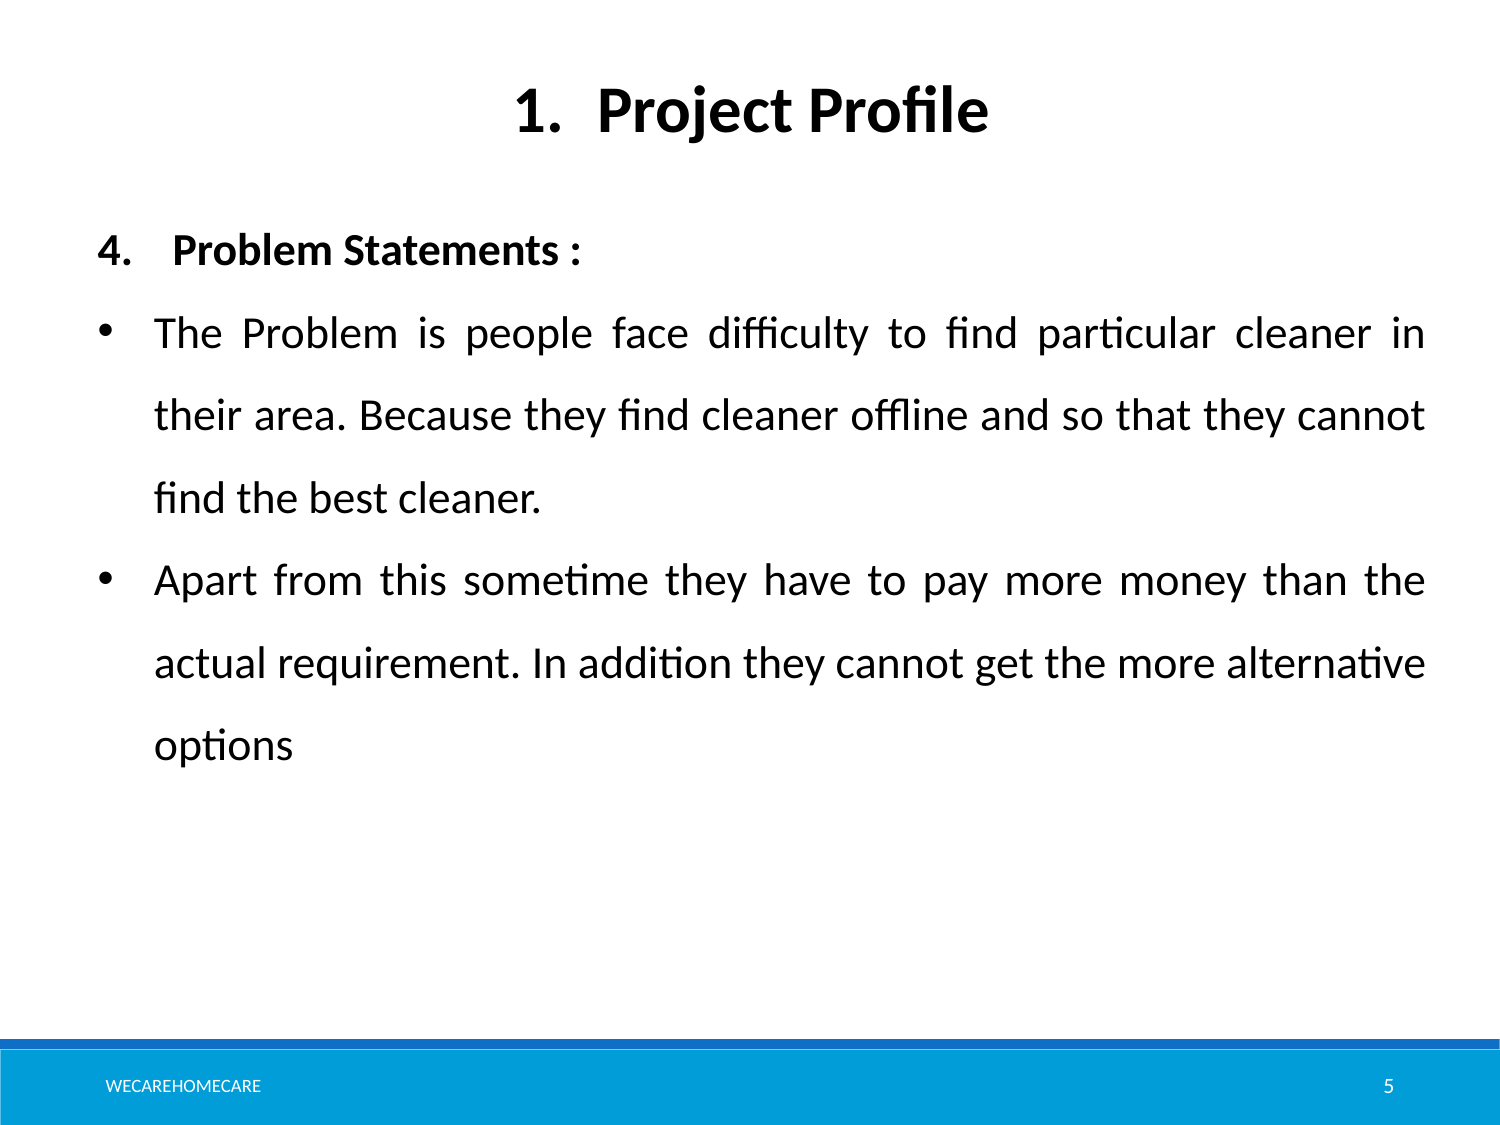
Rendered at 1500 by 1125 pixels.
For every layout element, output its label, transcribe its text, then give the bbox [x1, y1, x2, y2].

text_box Problem Statements : The Problem is people face difficulty to find particular cleaner in their area. Because they find cleaner offline and so that they cannot find the best cleaner. Apart from this sometime they have to pay more money than the actual requirement. In addition they cannot get the more alternative options [82, 185, 1442, 860]
footer Wecarehomecare [34, 1055, 333, 1116]
text_box Project Profile [72, 58, 1431, 154]
slide_number 5 [1308, 1055, 1470, 1116]
